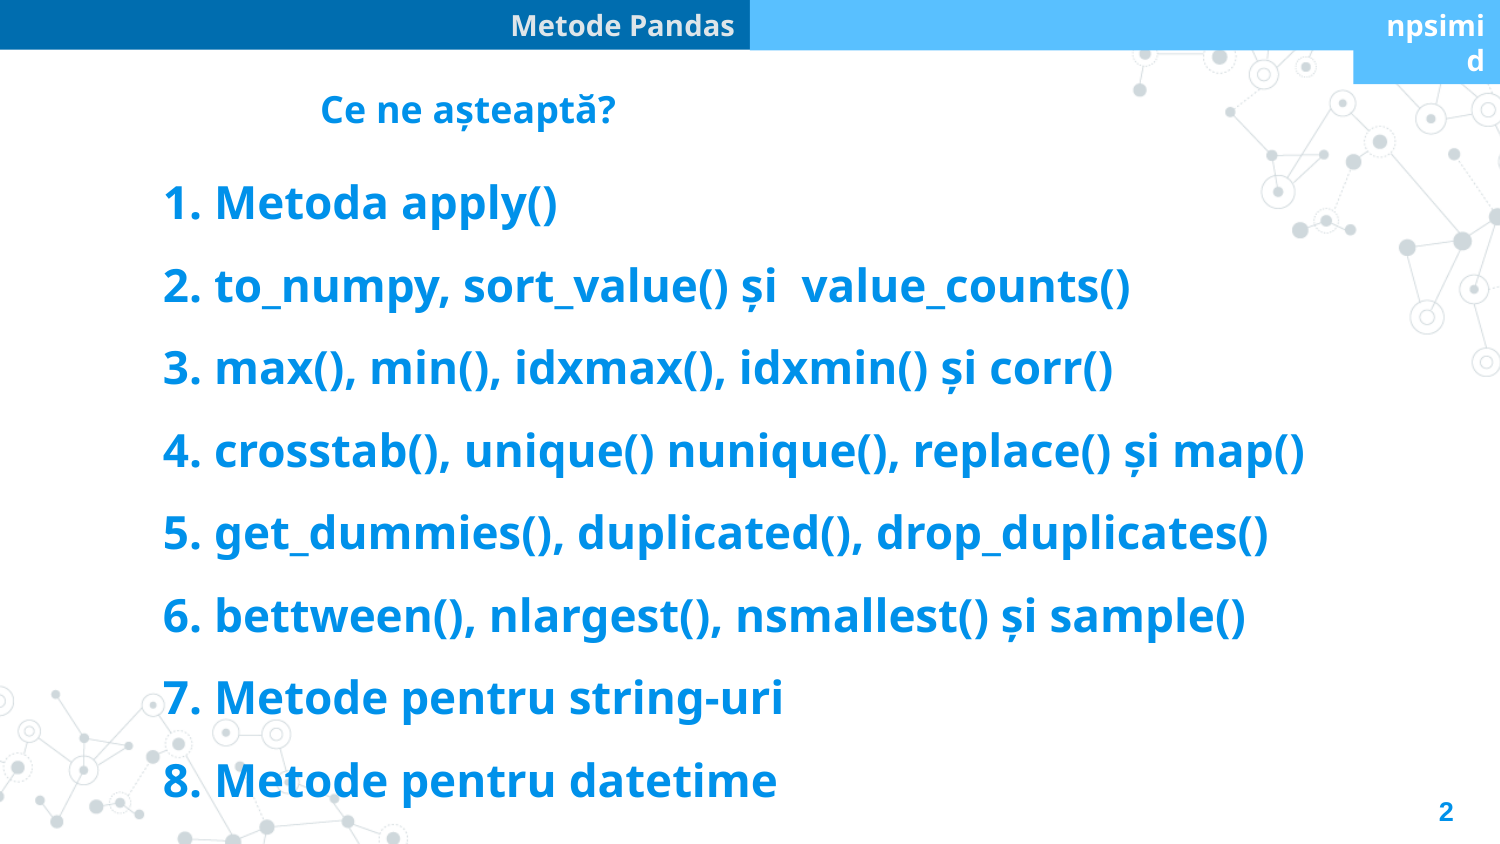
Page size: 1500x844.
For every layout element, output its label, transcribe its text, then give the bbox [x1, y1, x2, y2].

text_box 1. Metoda apply() 2. to_numpy, sort_value() și value_counts() 3. max(), min(), idxmax(), idxmin() și corr() 4. crosstab(), unique() nunique(), replace() și map() 5. get_dummies(), duplicated(), drop_duplicates() 6. bettween(), nlargest(), nsmallest() și sample() 7. Metode pentru string-uri 8. Metode pentru datetime [148, 139, 1427, 814]
picture [0, 50, 1500, 844]
slide_number 2 [1378, 779, 1469, 844]
text_box Metode Pandas [0, 0, 749, 50]
text_box Ce ne așteaptă? [305, 78, 1213, 139]
text_box [749, 0, 1353, 51]
text_box npsimid [1353, 0, 1500, 85]
